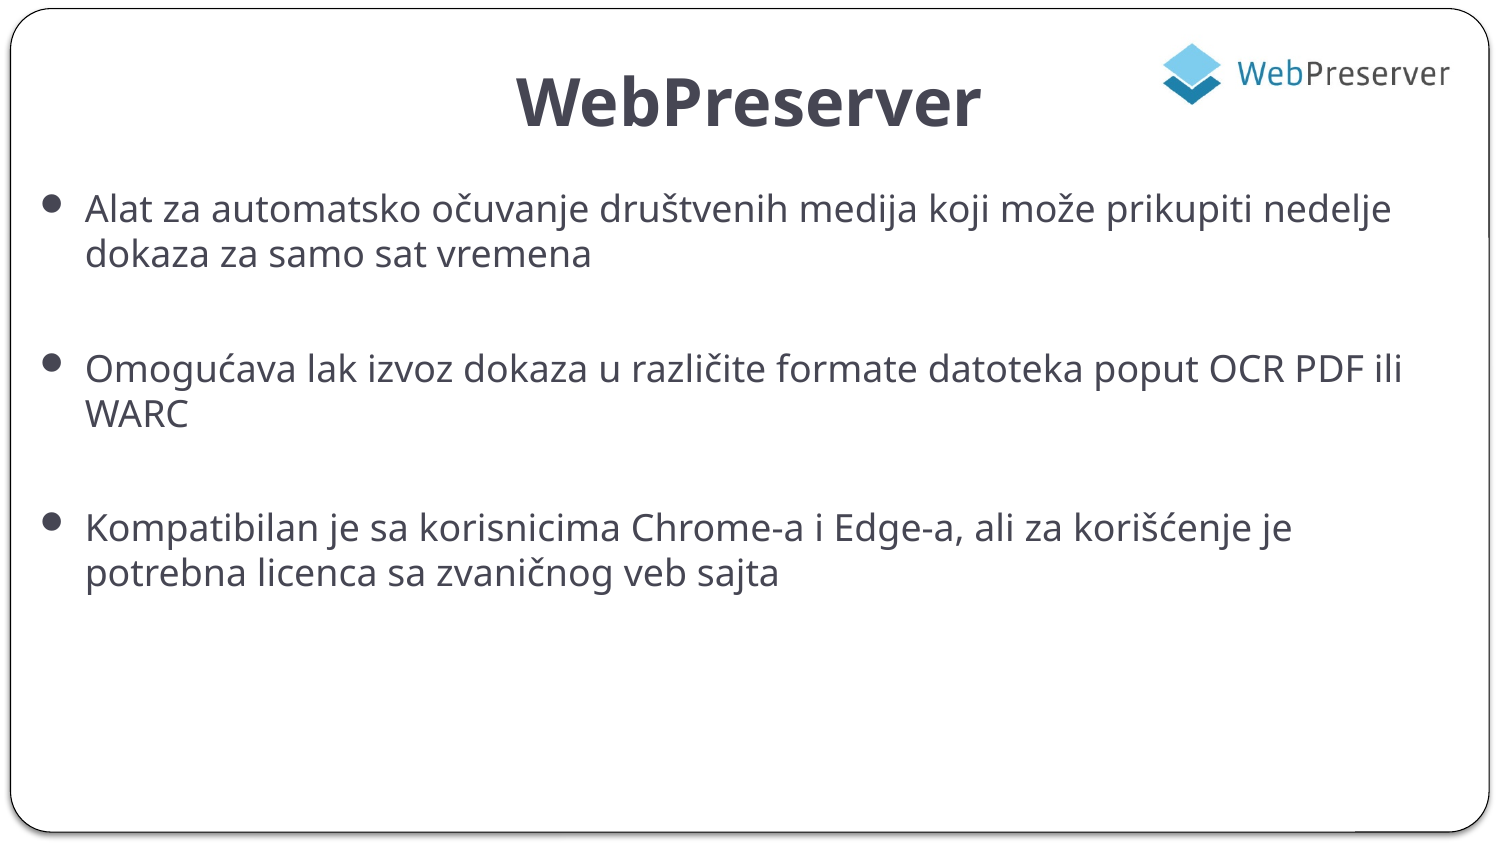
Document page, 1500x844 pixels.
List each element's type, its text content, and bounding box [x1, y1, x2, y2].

picture [1149, 34, 1460, 110]
title WebPreserver [24, 33, 1475, 175]
list Alat za automatsko očuvanje društvenih medija koji može prikupiti nedelje dokaza za samo sat vremena Omogućava lak izvoz dokaza u različite formate datoteka poput OCR PDF ili WARC Kompatibilan je sa korisnicima Chrome-a i Edge-a, ali za korišćenje je potrebna licenca sa zvaničnog veb sajta [24, 178, 1475, 810]
